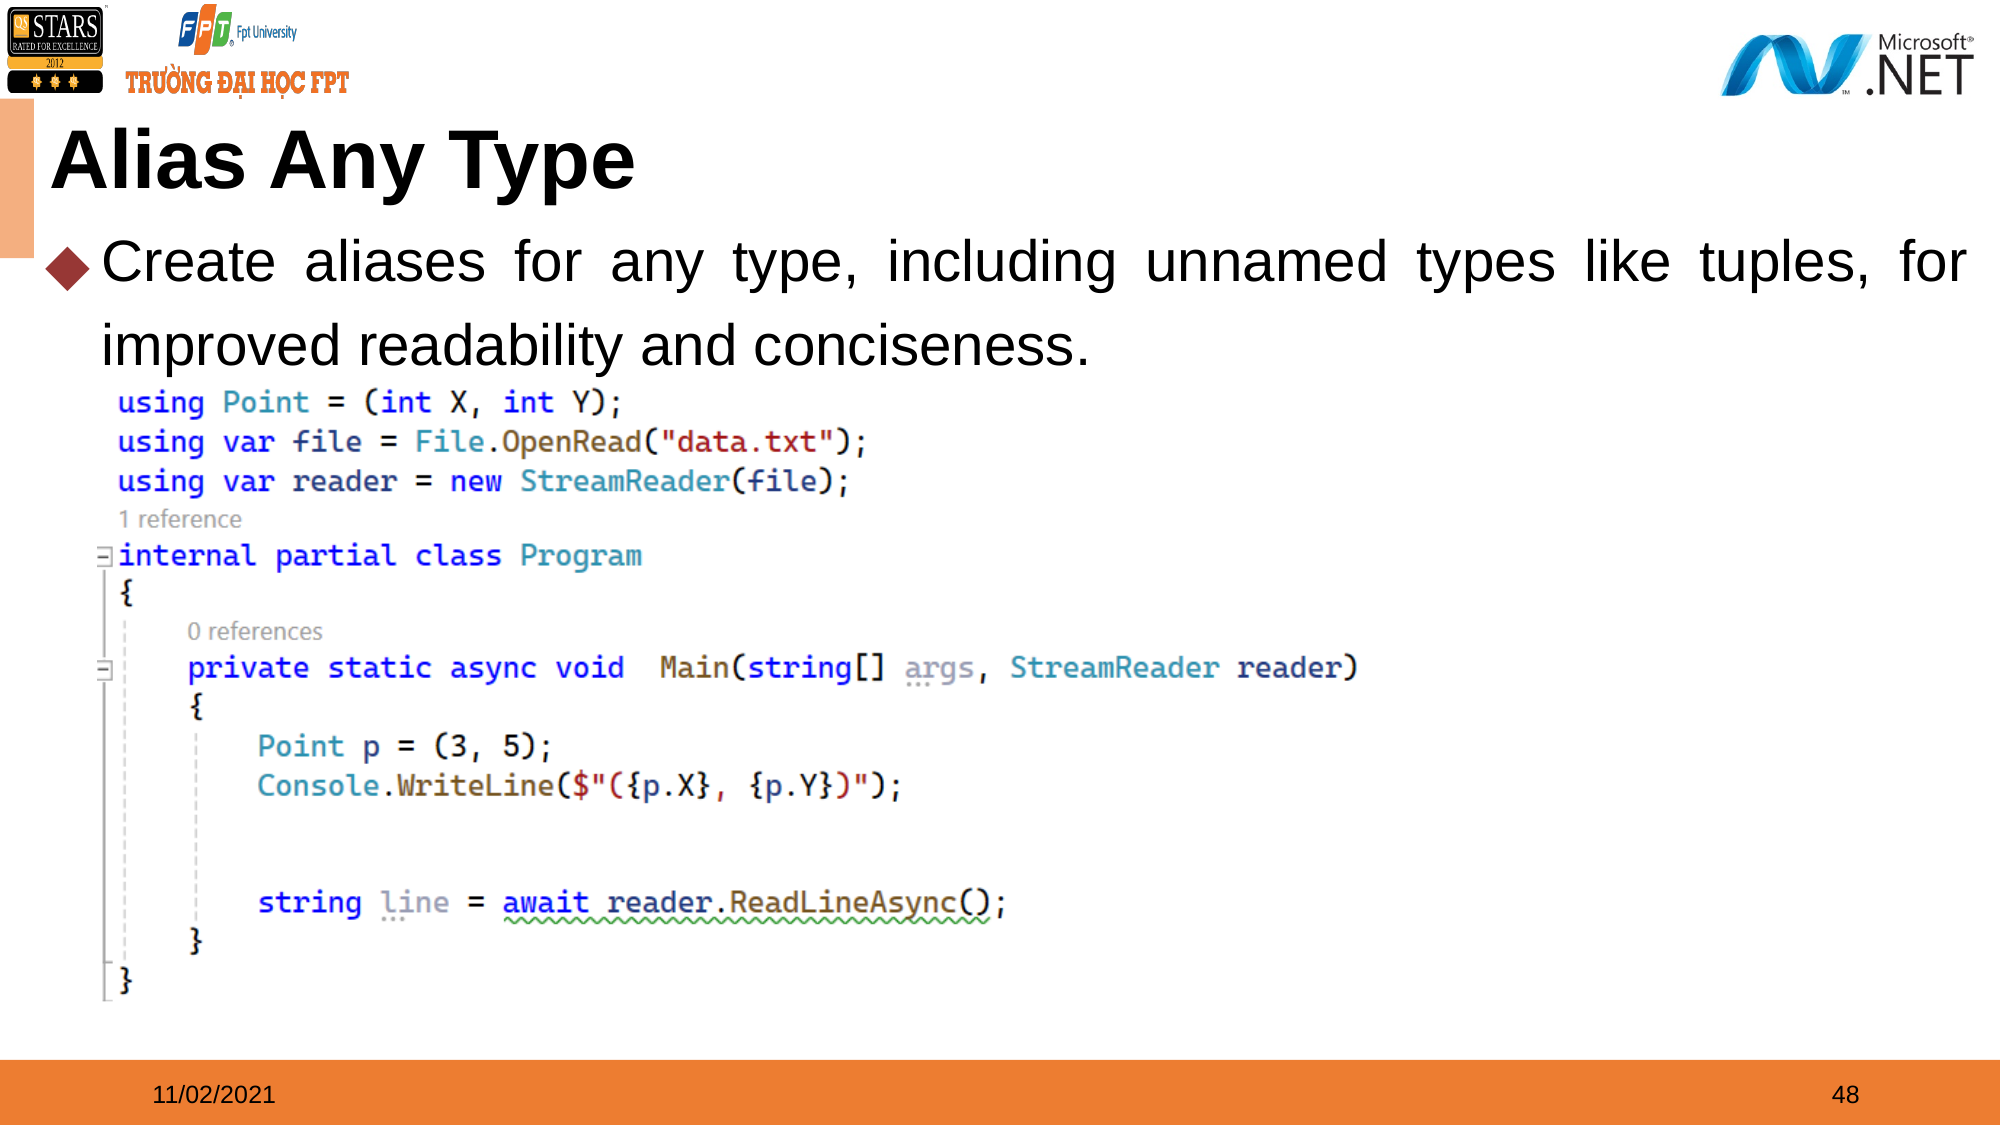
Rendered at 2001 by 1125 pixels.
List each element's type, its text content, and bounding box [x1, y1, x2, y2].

slide_number 48 [1424, 1063, 1875, 1123]
picture [7, 4, 349, 99]
picture [97, 385, 1426, 1003]
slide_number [137, 1063, 588, 1123]
picture [1685, 0, 2001, 129]
title Alias Any Type [34, 122, 1966, 201]
text_box Create aliases for any type, including unnamed types like tuples, for improved readability and conciseness. [30, 201, 1986, 469]
